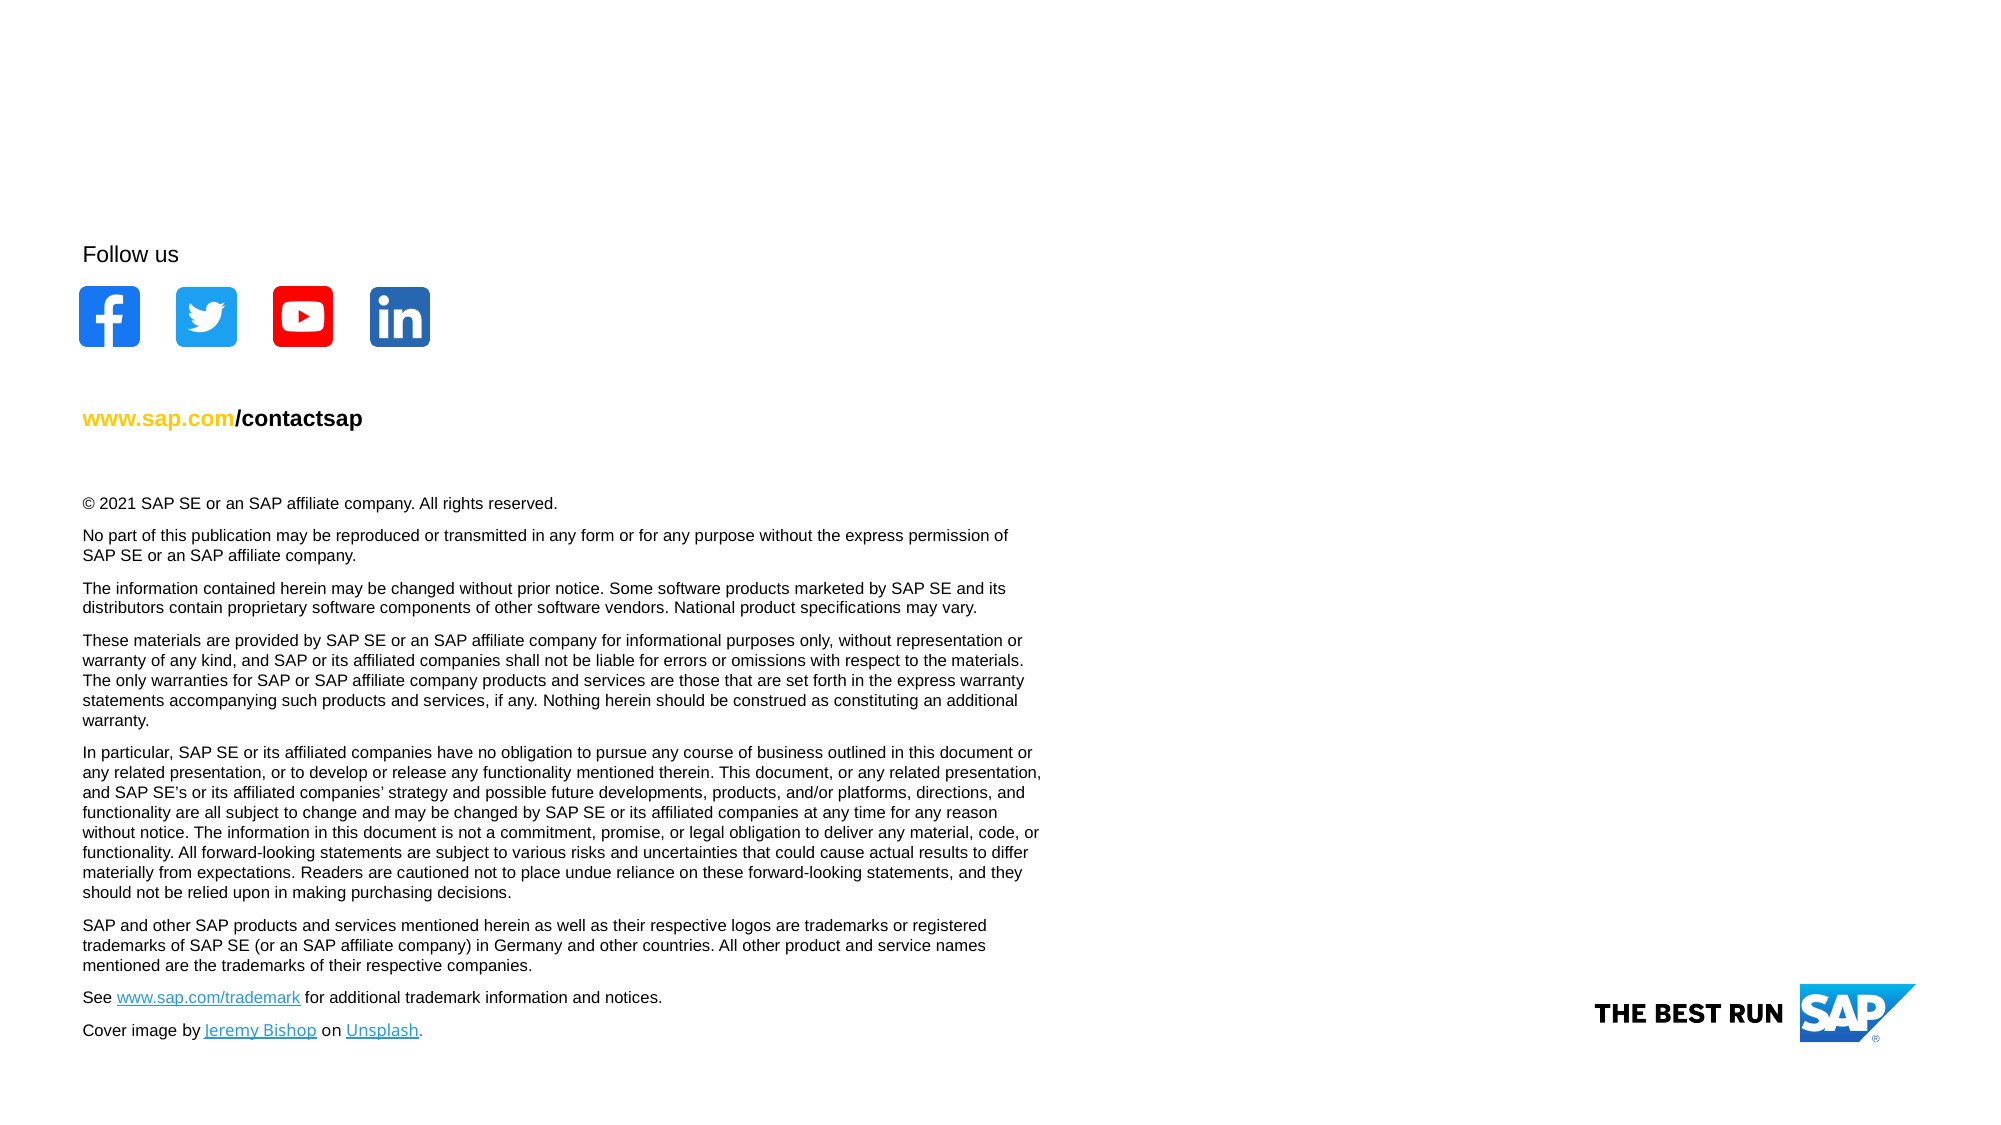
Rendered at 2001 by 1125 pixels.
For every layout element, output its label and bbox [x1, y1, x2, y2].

picture [273, 286, 333, 347]
picture [1594, 983, 1917, 1043]
picture [176, 287, 237, 347]
picture [79, 286, 140, 347]
picture [370, 287, 430, 347]
